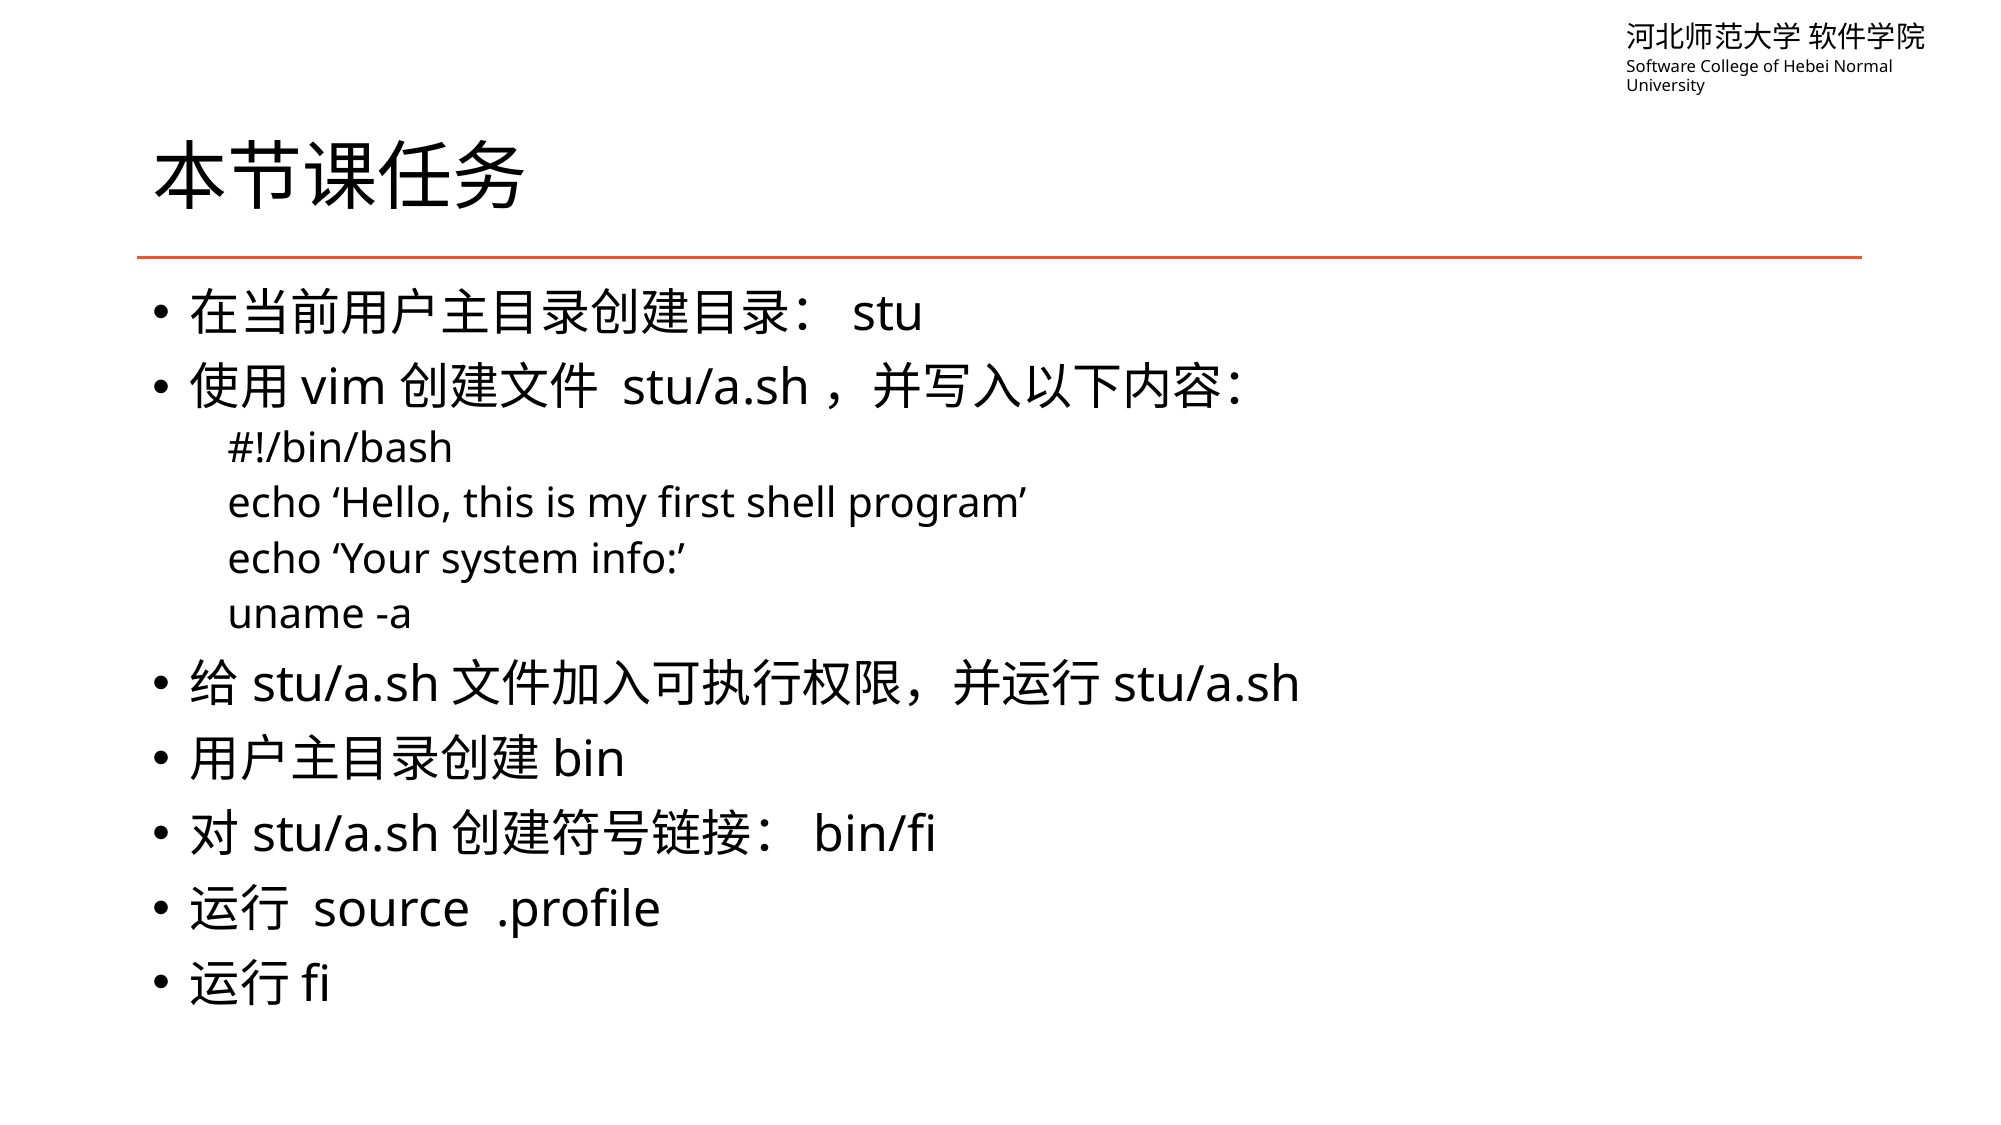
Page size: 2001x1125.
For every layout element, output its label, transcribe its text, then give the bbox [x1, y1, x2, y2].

list 在当前用户主目录创建目录：stu 使用vim创建文件 stu/a.sh，并写入以下内容： #!/bin/bash echo ‘Hello, this is my first shell program’ echo ‘Your system info:’ uname -a 给stu/a.sh文件加入可执行权限，并运行stu/a.sh 用户主目录创建bin 对stu/a.sh创建符号链接：bin/fi 运行 source .profile 运行fi [137, 279, 1863, 1079]
title 本节课任务 [137, 120, 1863, 237]
